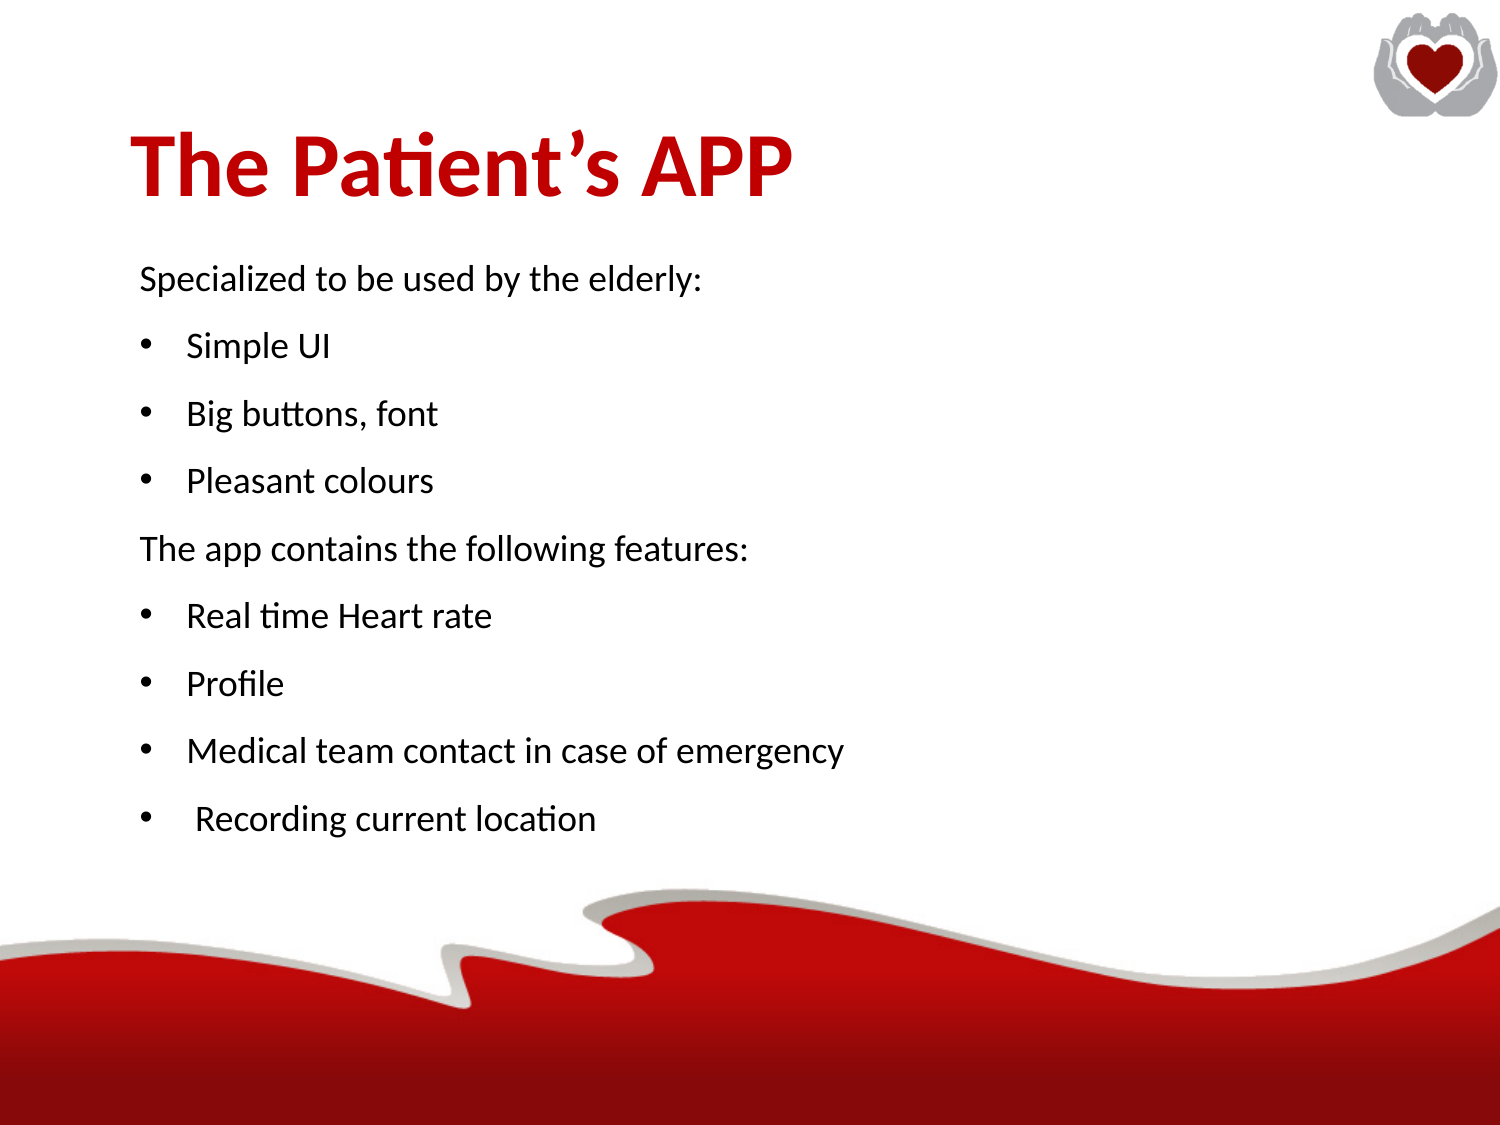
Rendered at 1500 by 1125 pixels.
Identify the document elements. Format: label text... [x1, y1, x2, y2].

picture [0, 870, 1500, 1125]
picture [1369, 0, 1500, 130]
text_box The Patient’s APP [115, 97, 810, 223]
text_box Specialized to be used by the elderly: Simple UI Big buttons, font Pleasant colours The app contains the following features: Real time Heart rate Profile Medical team contact in case of emergency Recording current location [124, 223, 875, 847]
